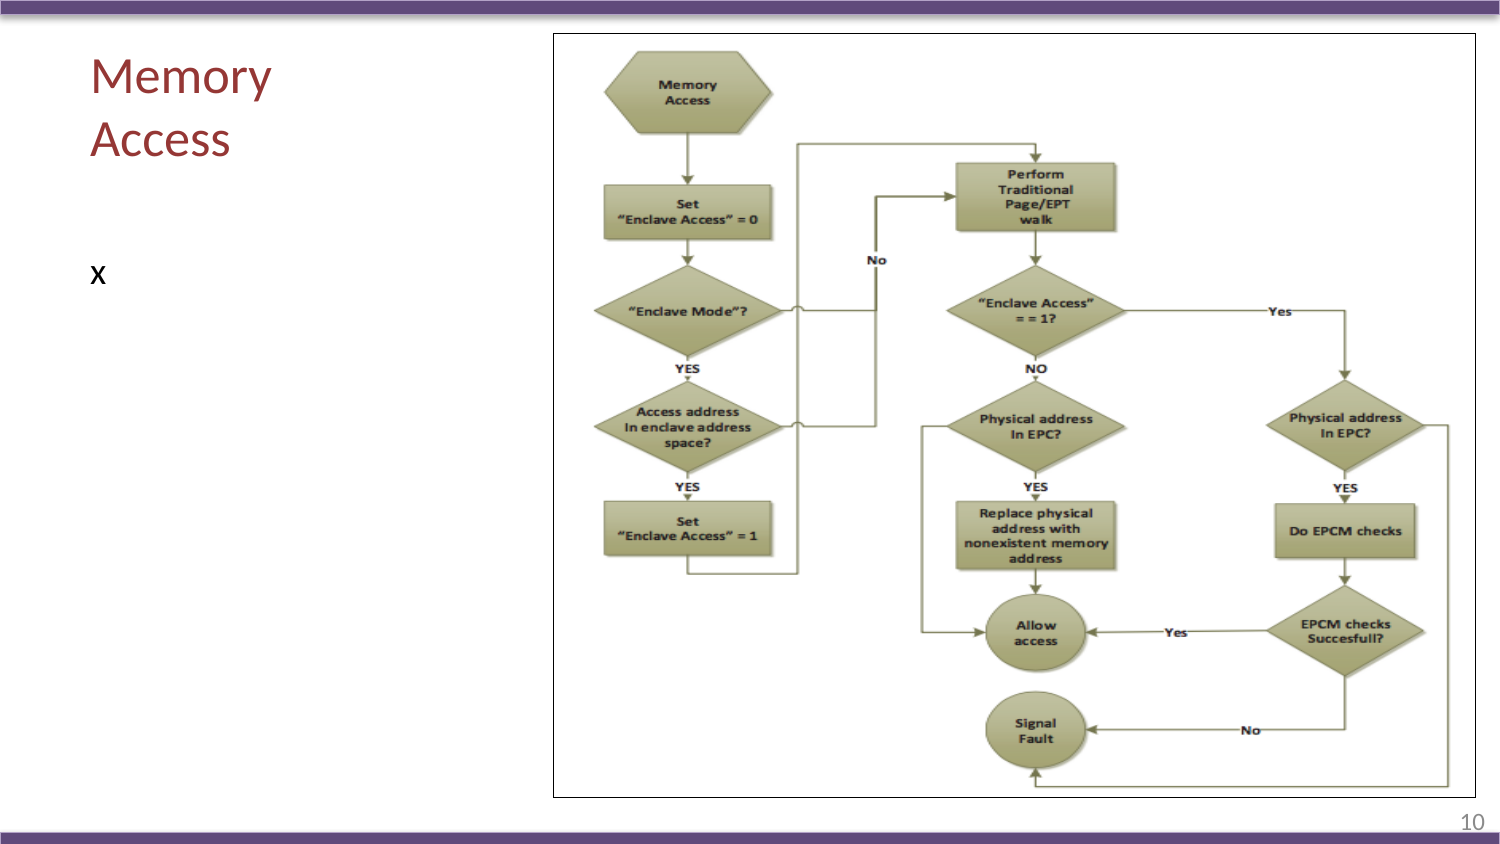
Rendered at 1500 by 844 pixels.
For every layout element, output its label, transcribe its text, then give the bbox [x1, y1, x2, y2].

slide_number 10 [1149, 798, 1500, 843]
text_box x [75, 239, 122, 300]
picture [552, 33, 1476, 799]
title Memory Access [75, 33, 551, 175]
